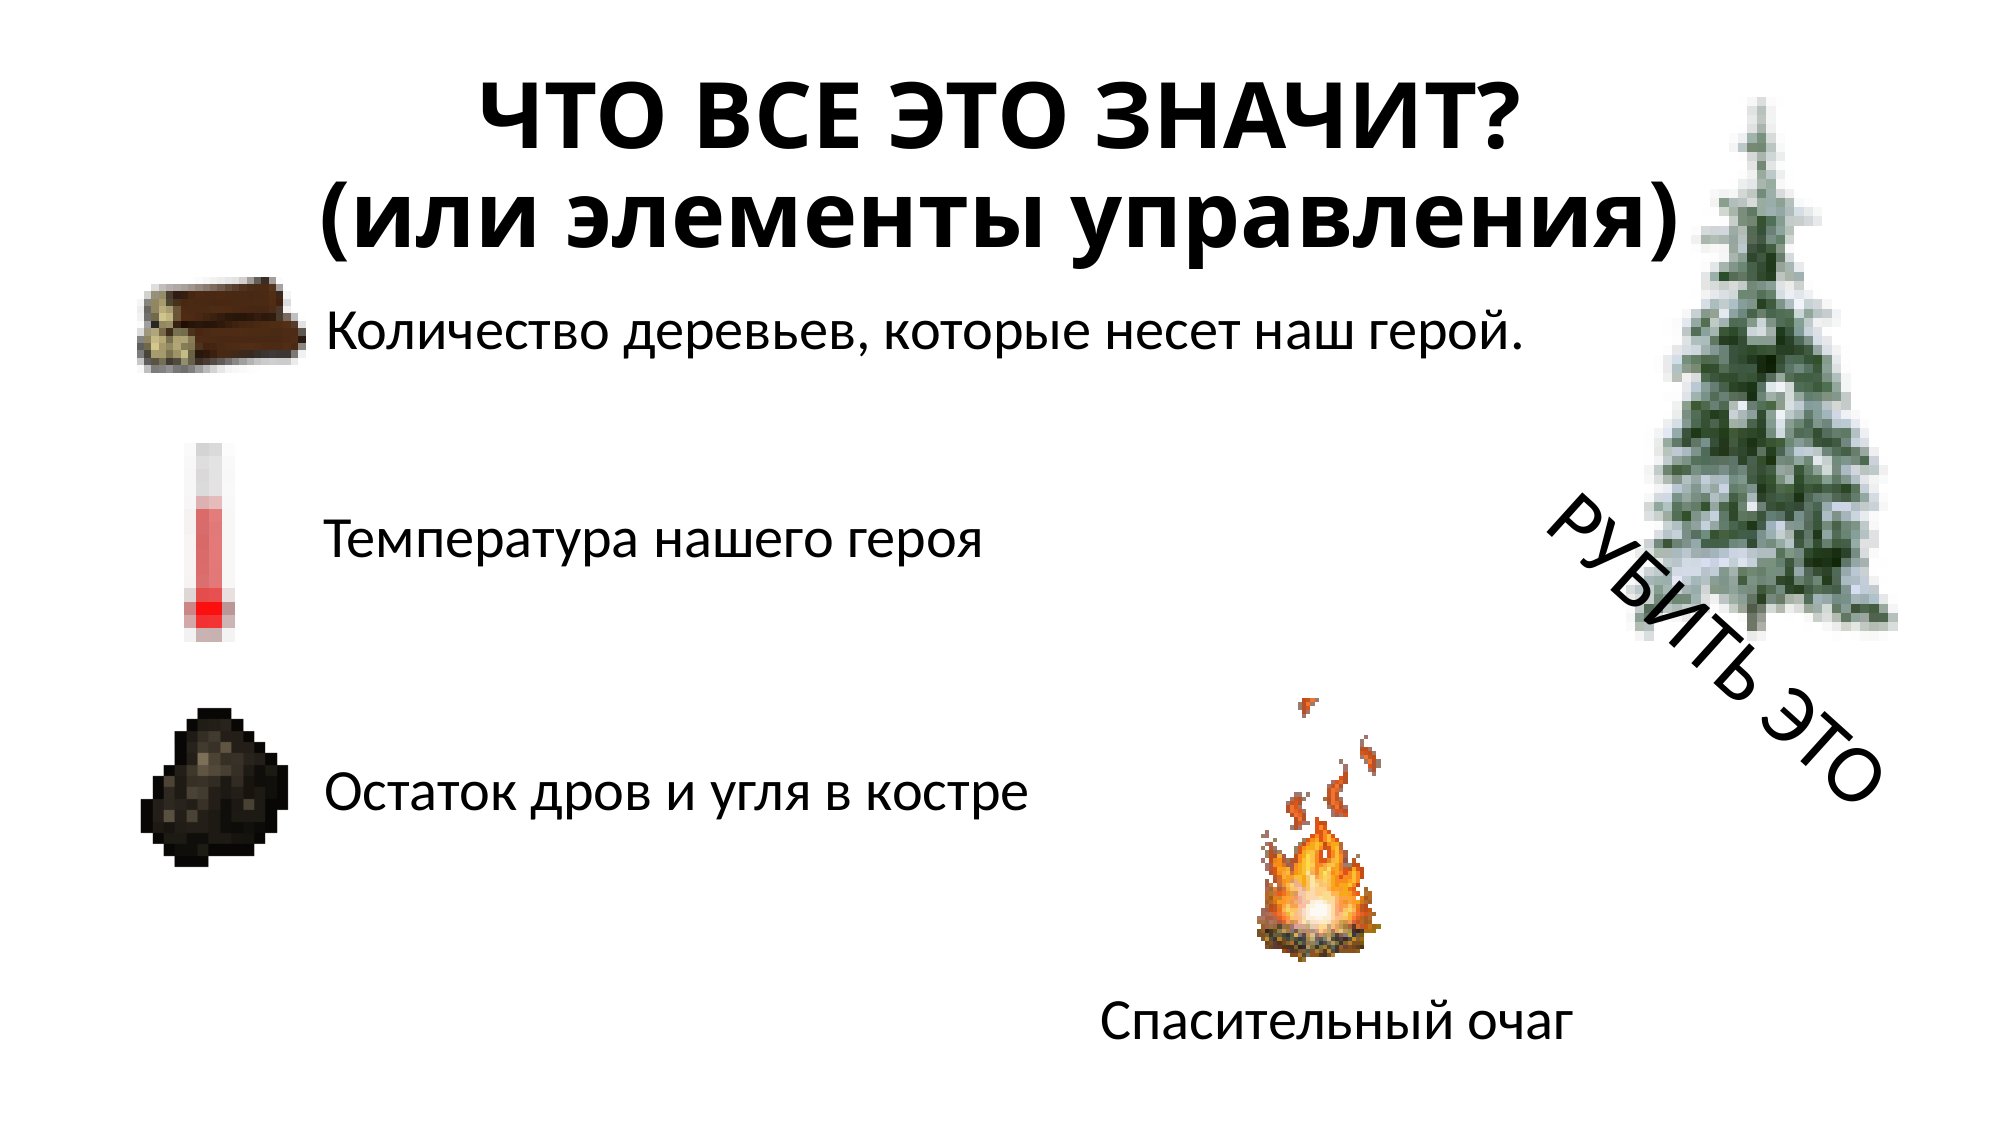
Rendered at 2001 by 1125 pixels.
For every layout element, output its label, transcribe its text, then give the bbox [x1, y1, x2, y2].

picture [1183, 698, 1447, 962]
text_box Температура нашего героя [308, 491, 1000, 577]
text_box РУБИТЬ ЭТО [1632, 642, 1930, 842]
text_box Спасительный очаг [1085, 973, 1590, 1059]
picture [1625, 97, 1898, 642]
picture [137, 277, 306, 373]
picture [118, 696, 299, 878]
text_box Остаток дров и угля в костре [309, 744, 1045, 830]
picture [184, 443, 235, 642]
title ЧТО ВСЕ ЭТО ЗНАЧИТ? (или элементы управления) [137, 59, 1863, 278]
text_box РУБИТЬ ЭТО [1515, 451, 1625, 636]
text_box Количество деревьев, которые несет наш герой. [311, 283, 1541, 369]
